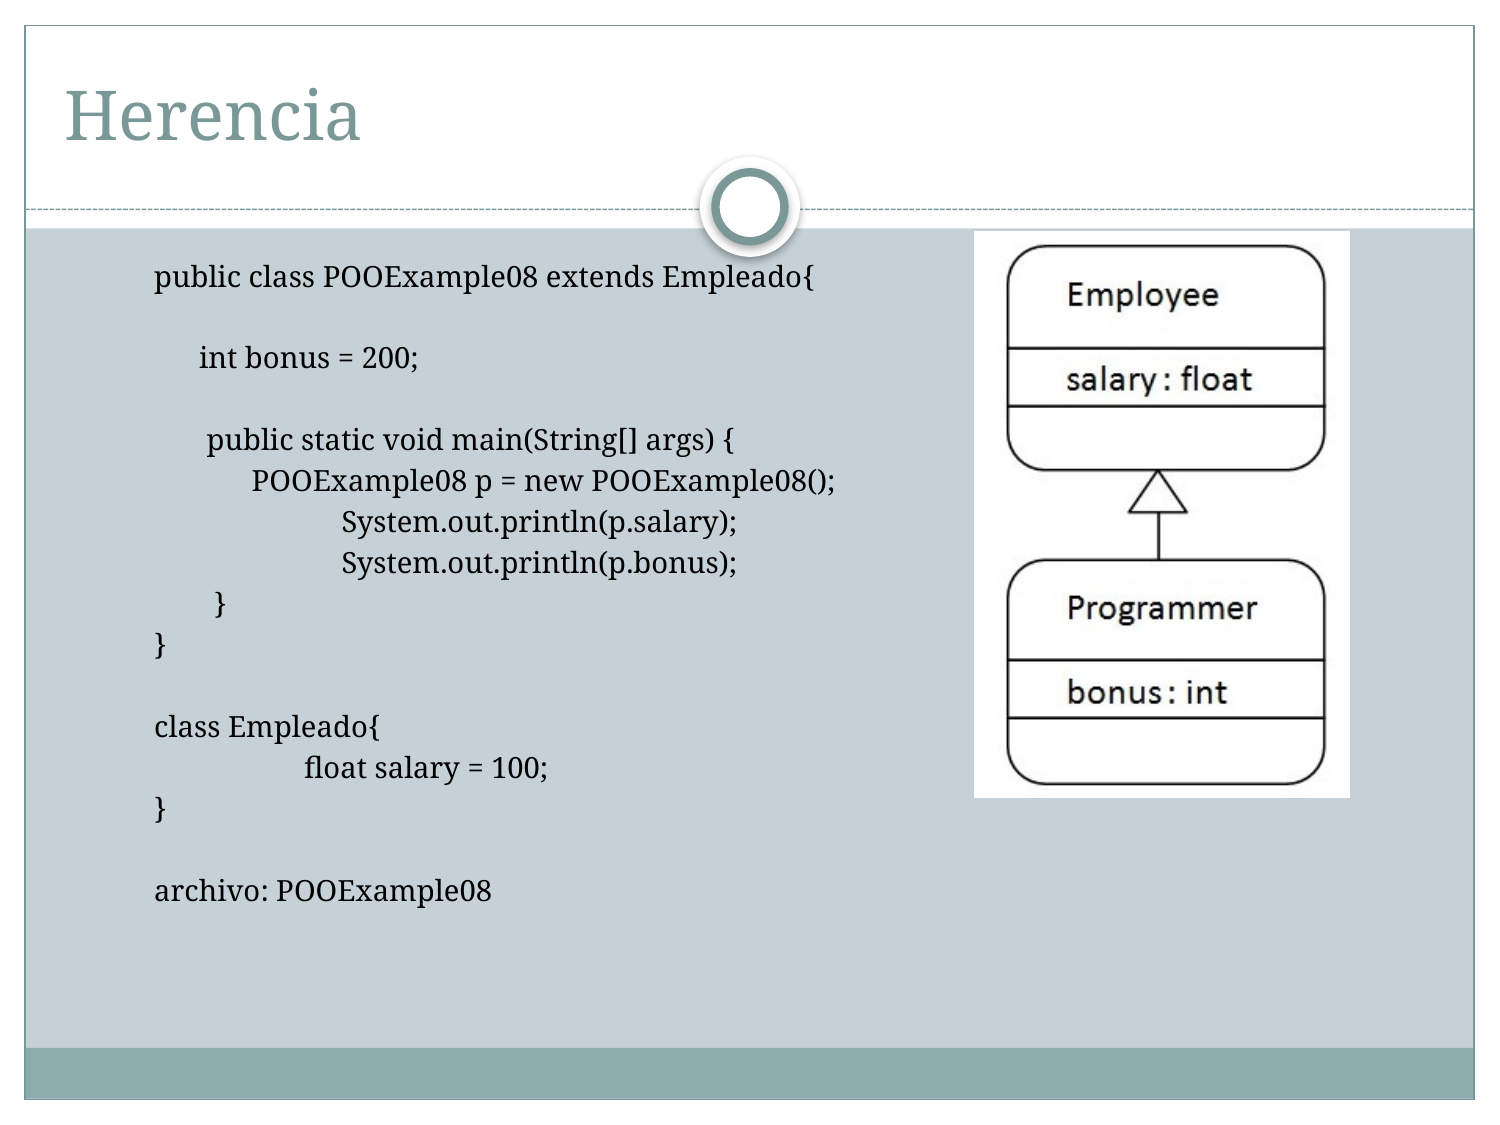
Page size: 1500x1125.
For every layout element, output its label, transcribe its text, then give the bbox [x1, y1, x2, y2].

picture [974, 231, 1350, 798]
title Herencia [49, 37, 1450, 162]
list public class POOExample08 extends Empleado{ int bonus = 200; public static void main(String[] args) { POOExample08 p = new POOExample08(); System.out.println(p.salary); System.out.println(p.bonus); } } class Empleado{ float salary = 100; } archivo: POOExample08 [49, 250, 928, 1059]
